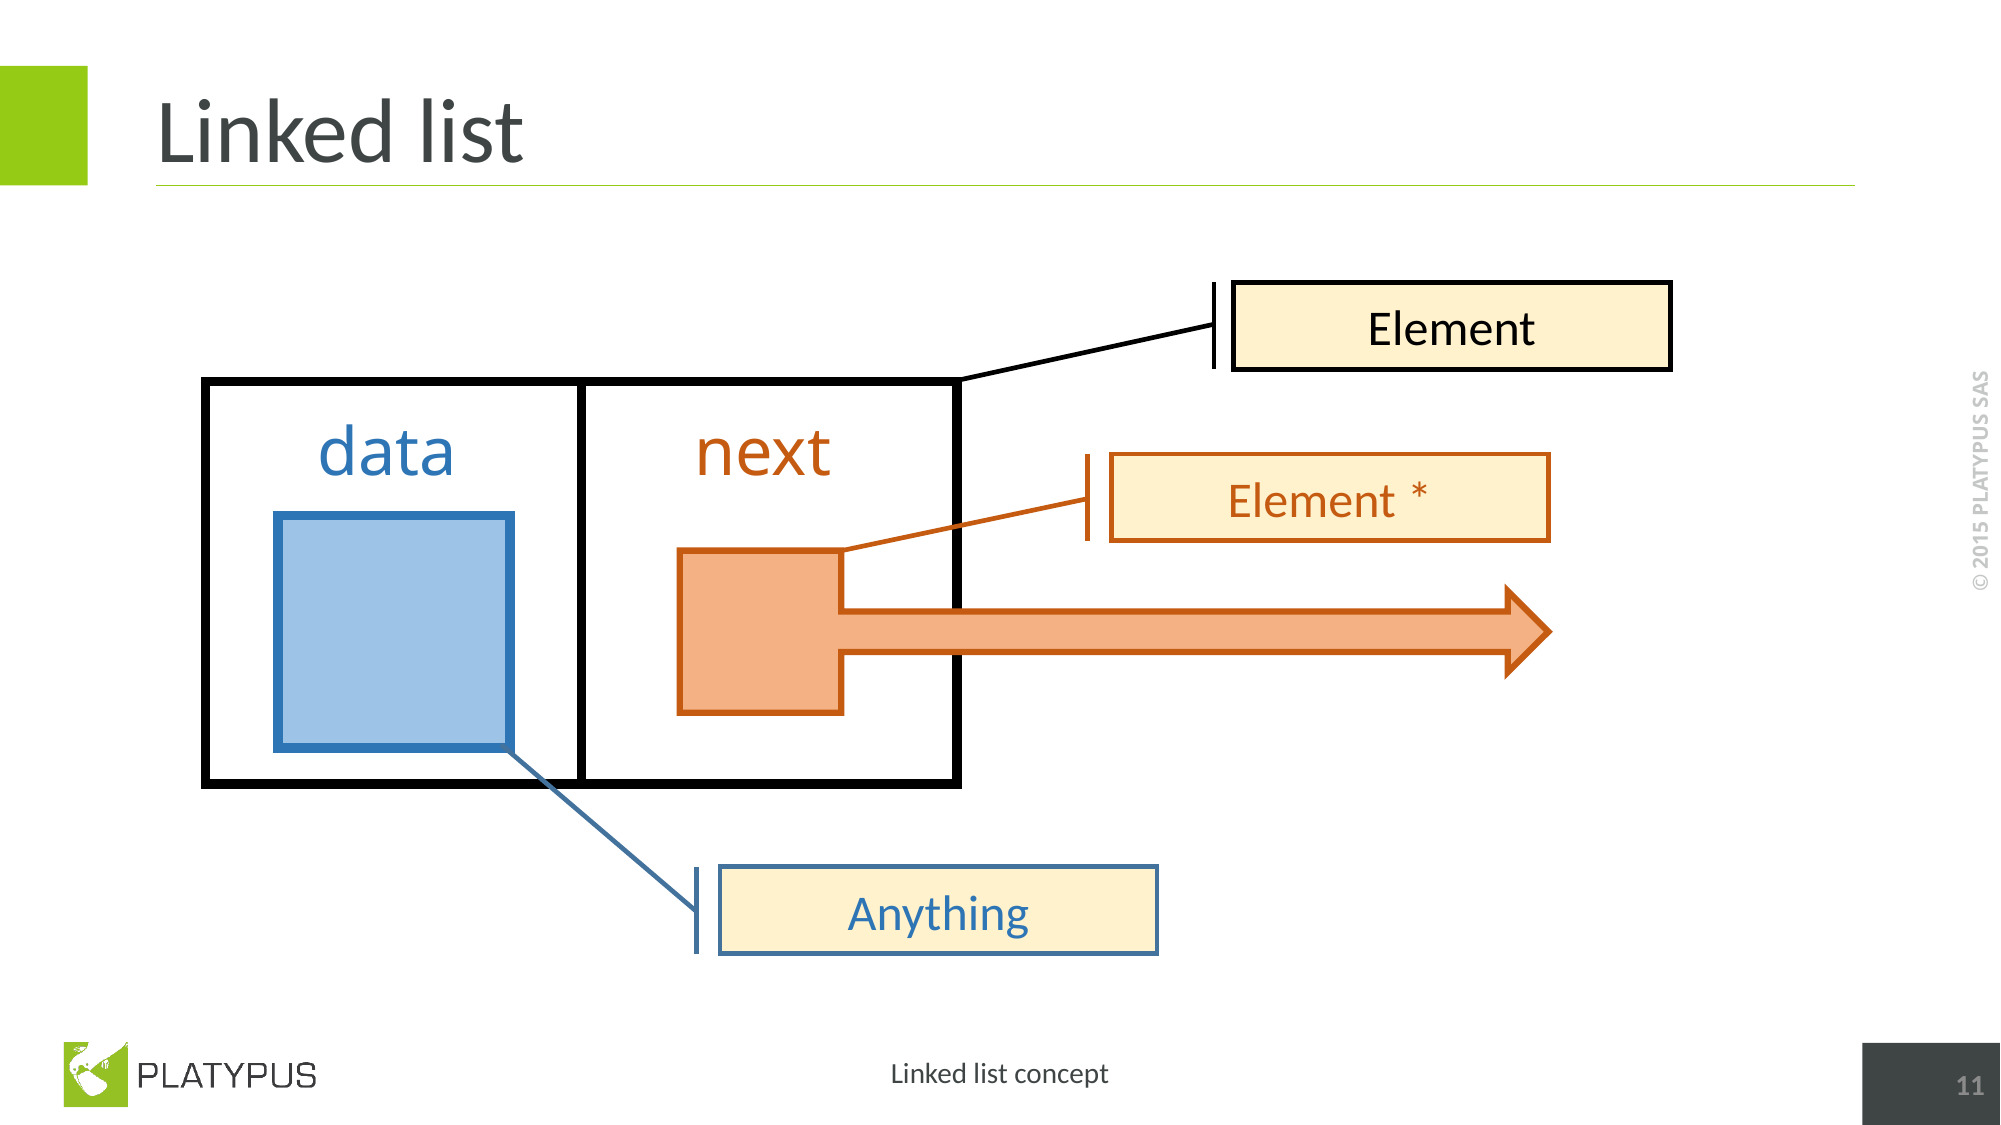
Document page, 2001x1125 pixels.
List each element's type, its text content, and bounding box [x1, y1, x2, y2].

text_box [678, 549, 1550, 714]
text_box next [639, 401, 886, 497]
text_box Element [1232, 281, 1672, 370]
text_box Element [958, 282, 1215, 382]
picture [59, 1035, 322, 1110]
slide_number 11 [1862, 1042, 2000, 1125]
text_box Anything [719, 866, 1158, 955]
text_box [277, 515, 511, 749]
text_box Element * [836, 453, 1089, 553]
text_box Anything [500, 743, 698, 954]
title Linked list [141, 23, 1867, 242]
text_box [205, 380, 958, 785]
text_box data [264, 401, 510, 497]
text_box Element * [1110, 453, 1549, 542]
list Linked list concept [639, 1051, 1361, 1088]
